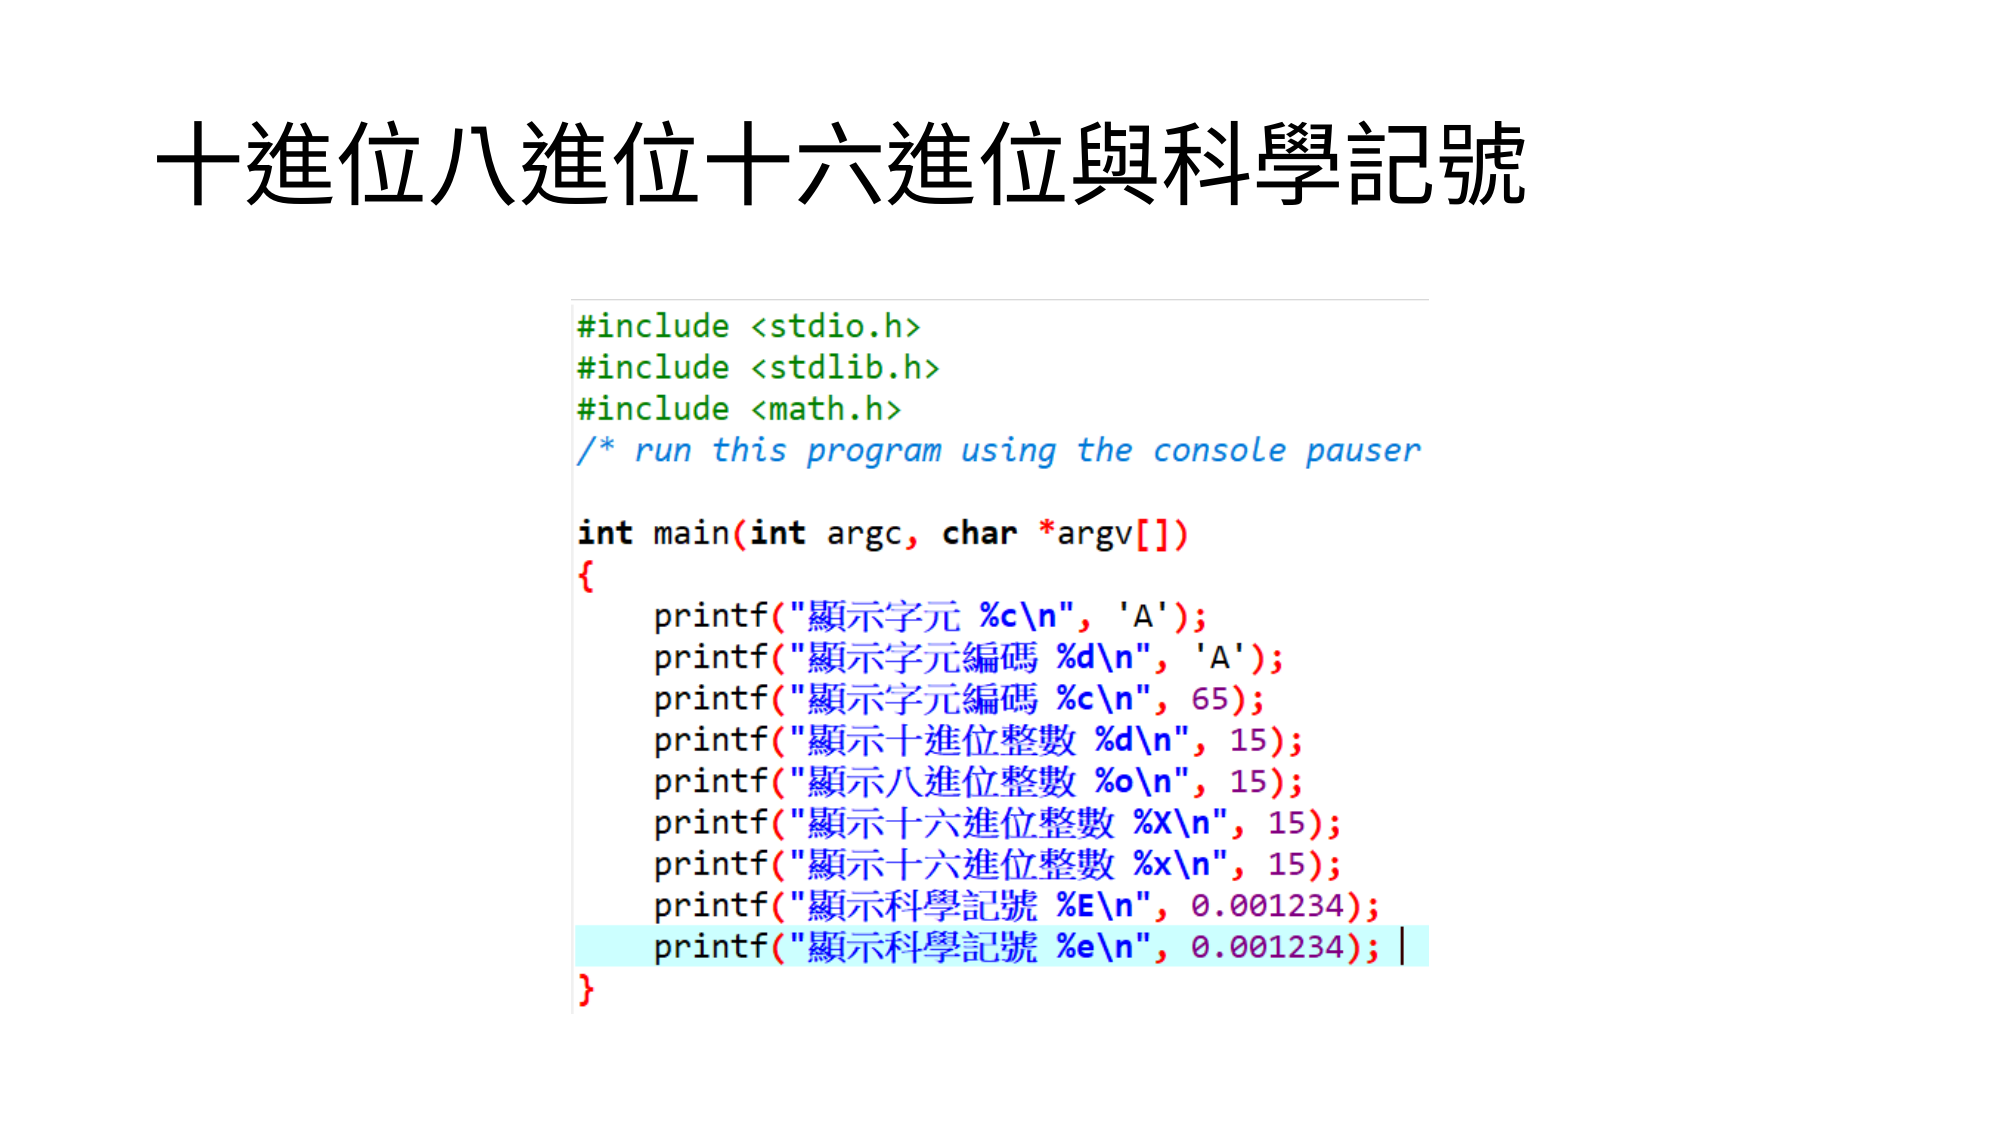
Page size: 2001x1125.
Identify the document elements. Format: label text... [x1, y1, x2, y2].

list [571, 299, 1429, 1014]
title 十進位八進位十六進位與科學記號 [137, 59, 1863, 278]
